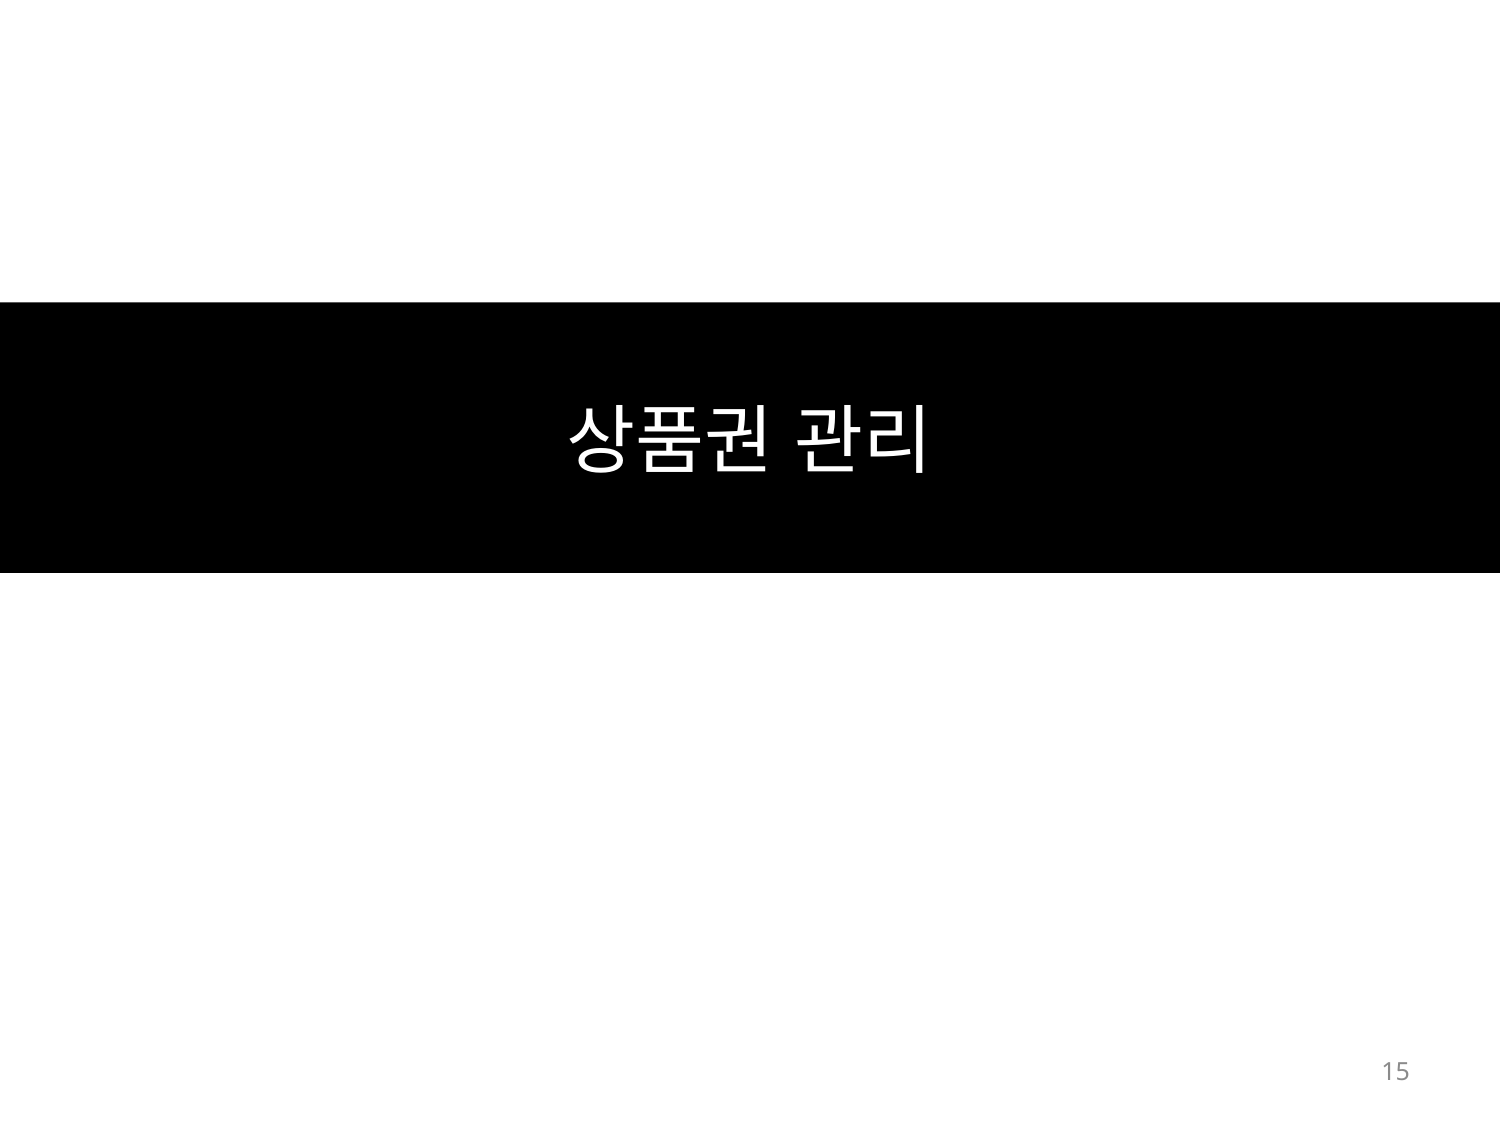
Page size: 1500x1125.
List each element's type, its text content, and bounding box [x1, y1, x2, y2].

slide_number 15 [1074, 1042, 1425, 1103]
text_box 상품권 관리 [0, 300, 1500, 575]
